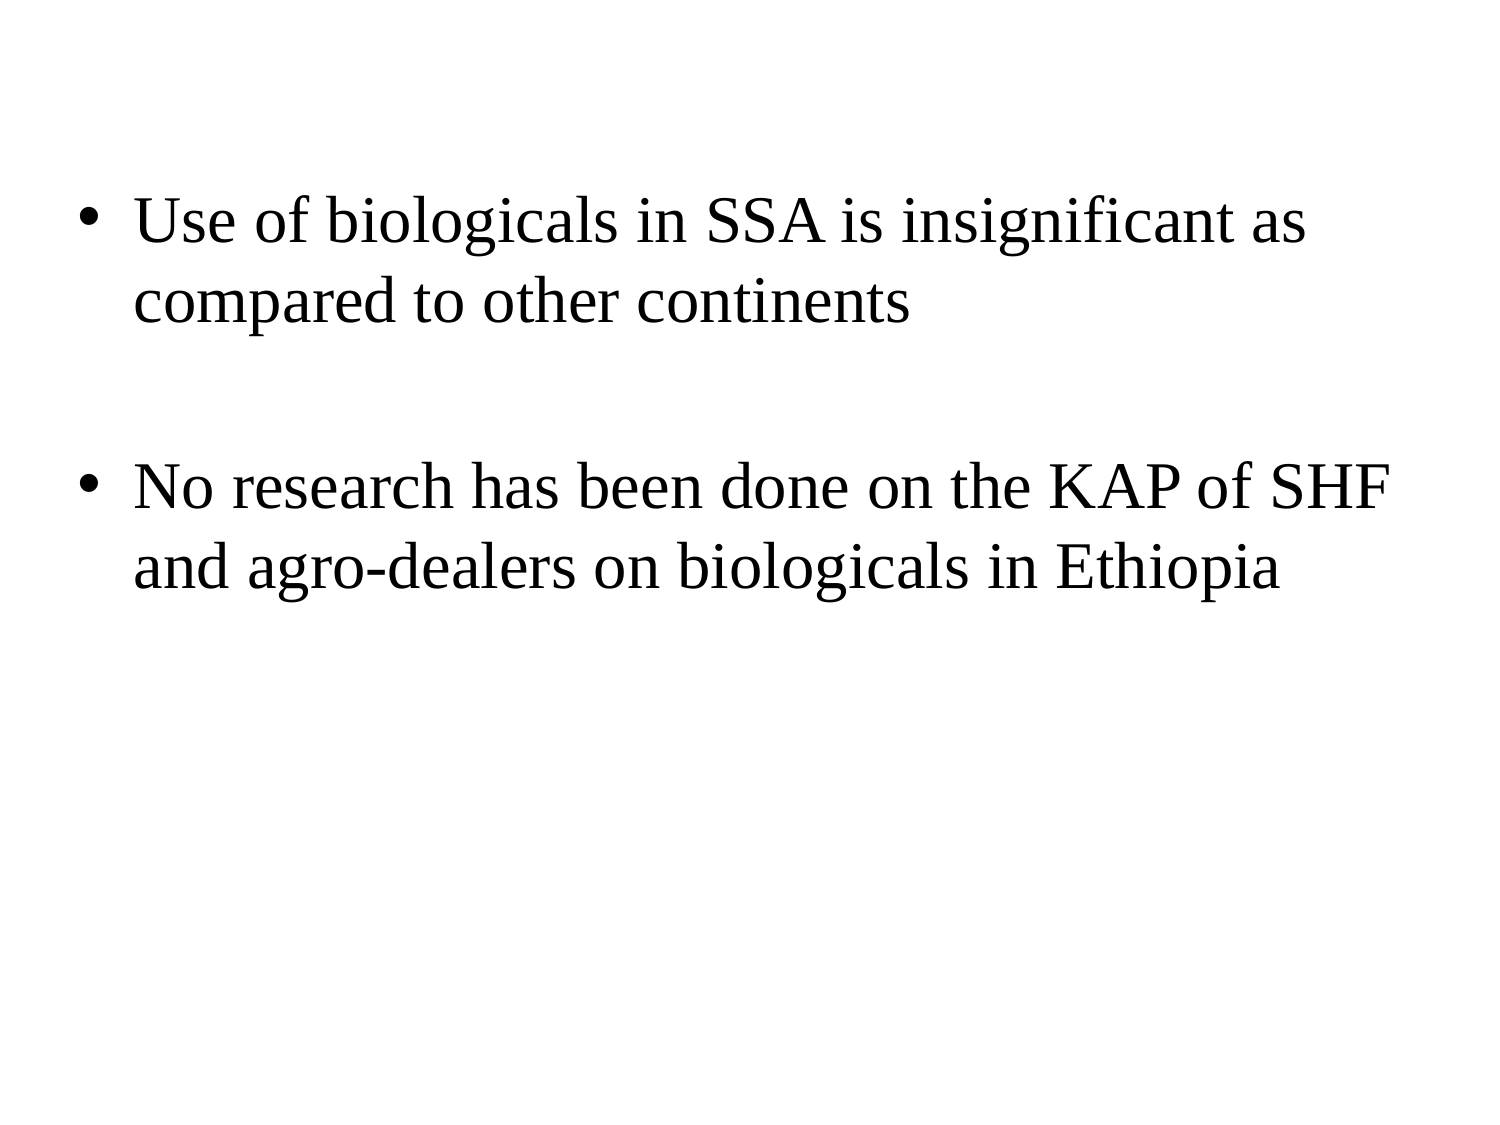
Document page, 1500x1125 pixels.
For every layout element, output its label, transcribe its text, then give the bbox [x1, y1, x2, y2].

list Use of biologicals in SSA is insignificant as compared to other continents No research has been done on the KAP of SHF and agro-dealers on biologicals in Ethiopia [62, 75, 1450, 1063]
